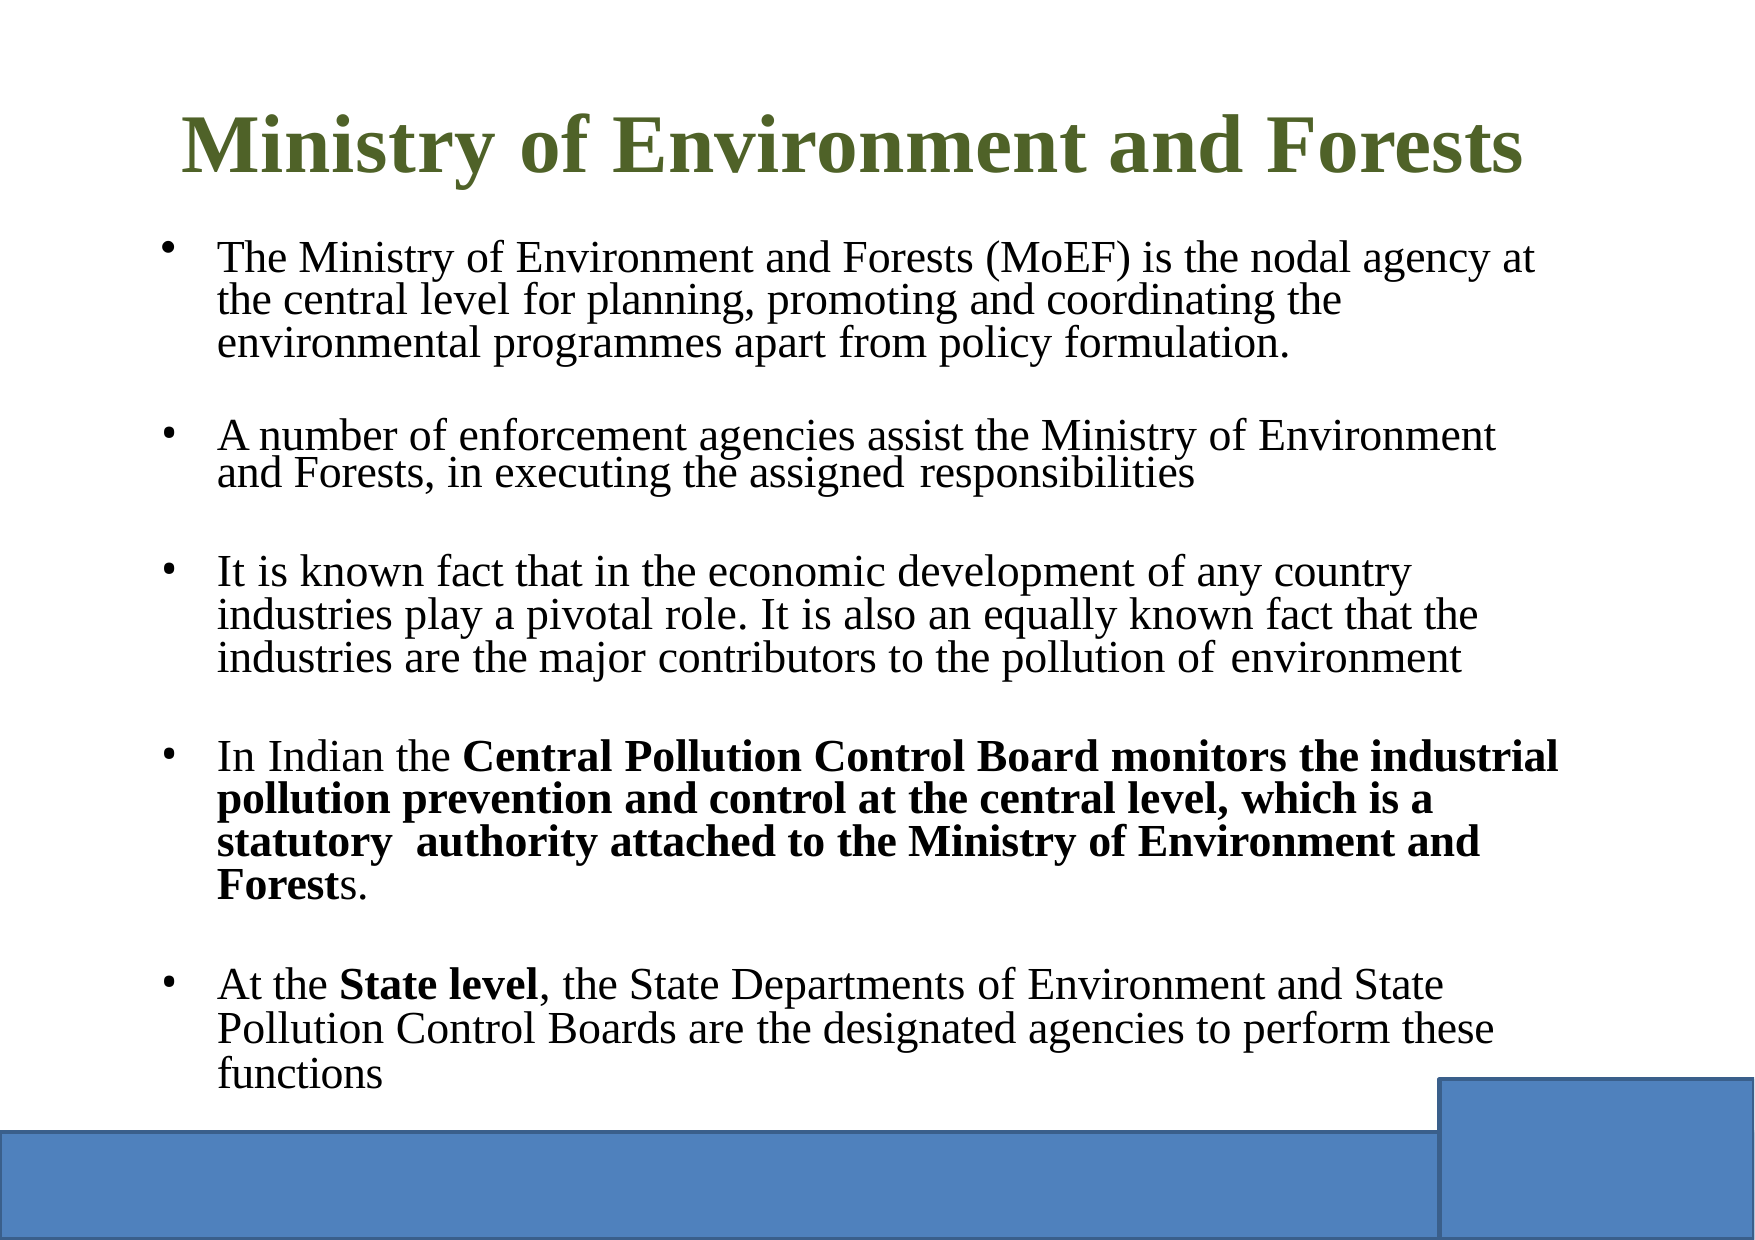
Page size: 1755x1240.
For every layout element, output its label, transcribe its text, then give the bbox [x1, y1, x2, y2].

text_box The Ministry of Environment and Forests (MoEF) is the nodal agency at the central level for planning, promoting and coordinating the environmental programmes apart from policy formulation. A number of enforcement agencies assist the Ministry of Environment and Forests, in executing the assigned responsibilities It is known fact that in the economic development of any country industries play a pivotal role. It is also an equally known fact that the industries are the major contributors to the pollution of environment In Indian the Central Pollution Control Board monitors the industrial pollution prevention and control at the central level, which is a statutory authority attached to the Ministry of Environment and Forests. At the State level, the State Departments of Environment and State Pollution Control Boards are the designated agencies to perform these functions [158, 237, 1585, 1078]
title Ministry of Environment and Forests [0, 89, 1585, 297]
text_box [0, 1078, 1755, 1240]
